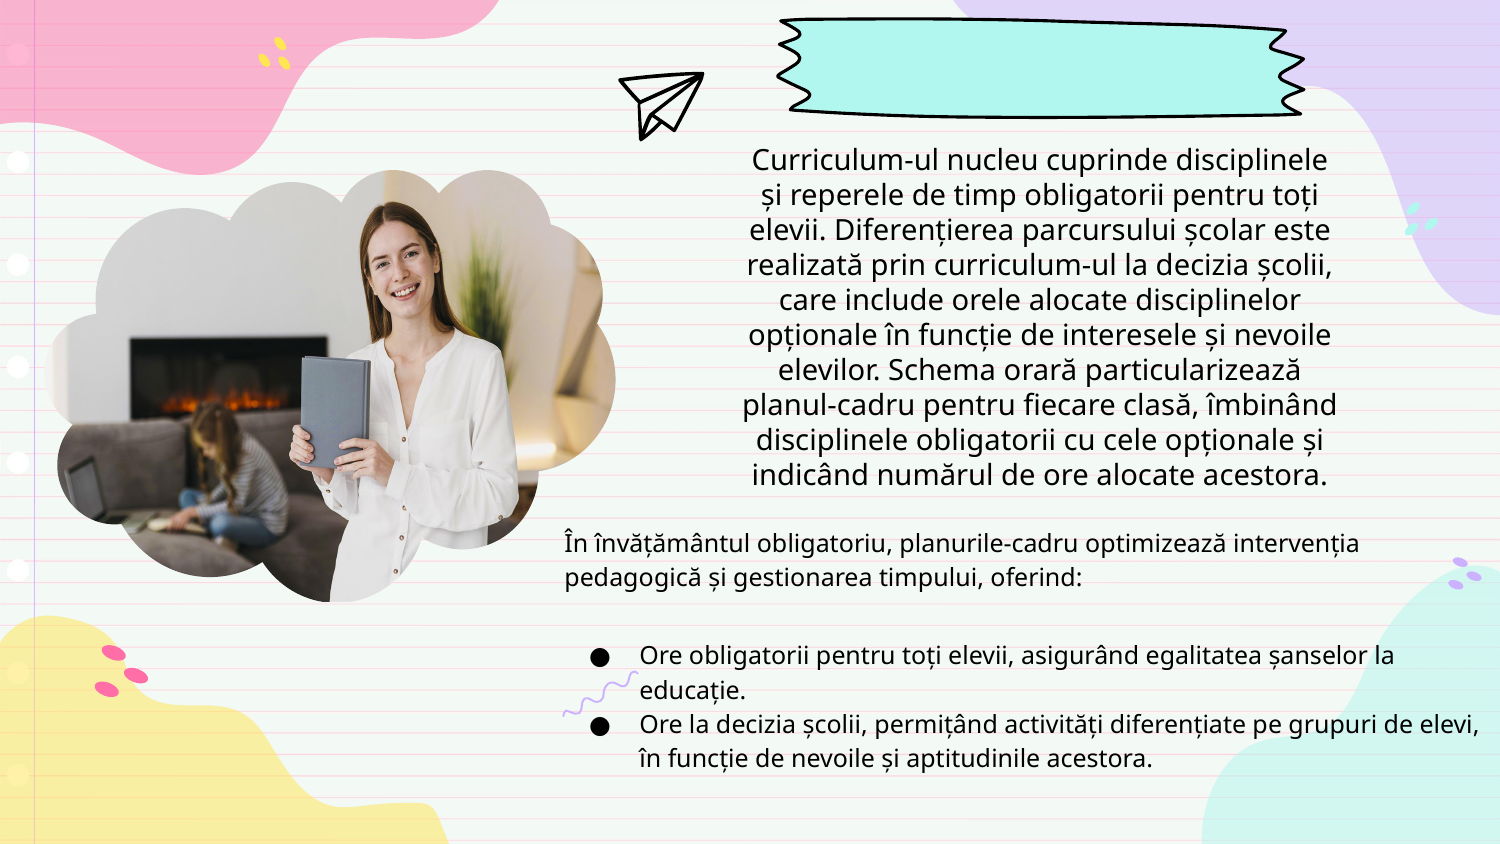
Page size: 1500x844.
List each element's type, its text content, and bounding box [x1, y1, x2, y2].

subtitle Curriculum-ul nucleu cuprinde disciplinele și reperele de timp obligatorii pentru toți elevii. Diferențierea parcursului școlar este realizată prin curriculum-ul la decizia școlii, care include orele alocate disciplinelor opționale în funcție de interesele și nevoile elevilor. Schema orară particularizează planul-cadru pentru fiecare clasă, îmbinând disciplinele obligatorii cu cele opționale și indicând numărul de ore alocate acestora. [726, 118, 1354, 507]
picture [0, 0, 1214, 844]
text_box În învățământul obligatoriu, planurile-cadru optimizează intervenția pedagogică și gestionarea timpului, oferind: Ore obligatorii pentru toți elevii, asigurând egalitatea șanselor la educație. Ore la decizia școlii, permițând activități diferențiate pe grupuri de elevi, în funcție de nevoile și aptitudinile acestora. [549, 507, 1500, 783]
picture [1203, 86, 1500, 507]
text_box [777, 18, 1304, 118]
text_box Deprinderi [953, 0, 1500, 316]
